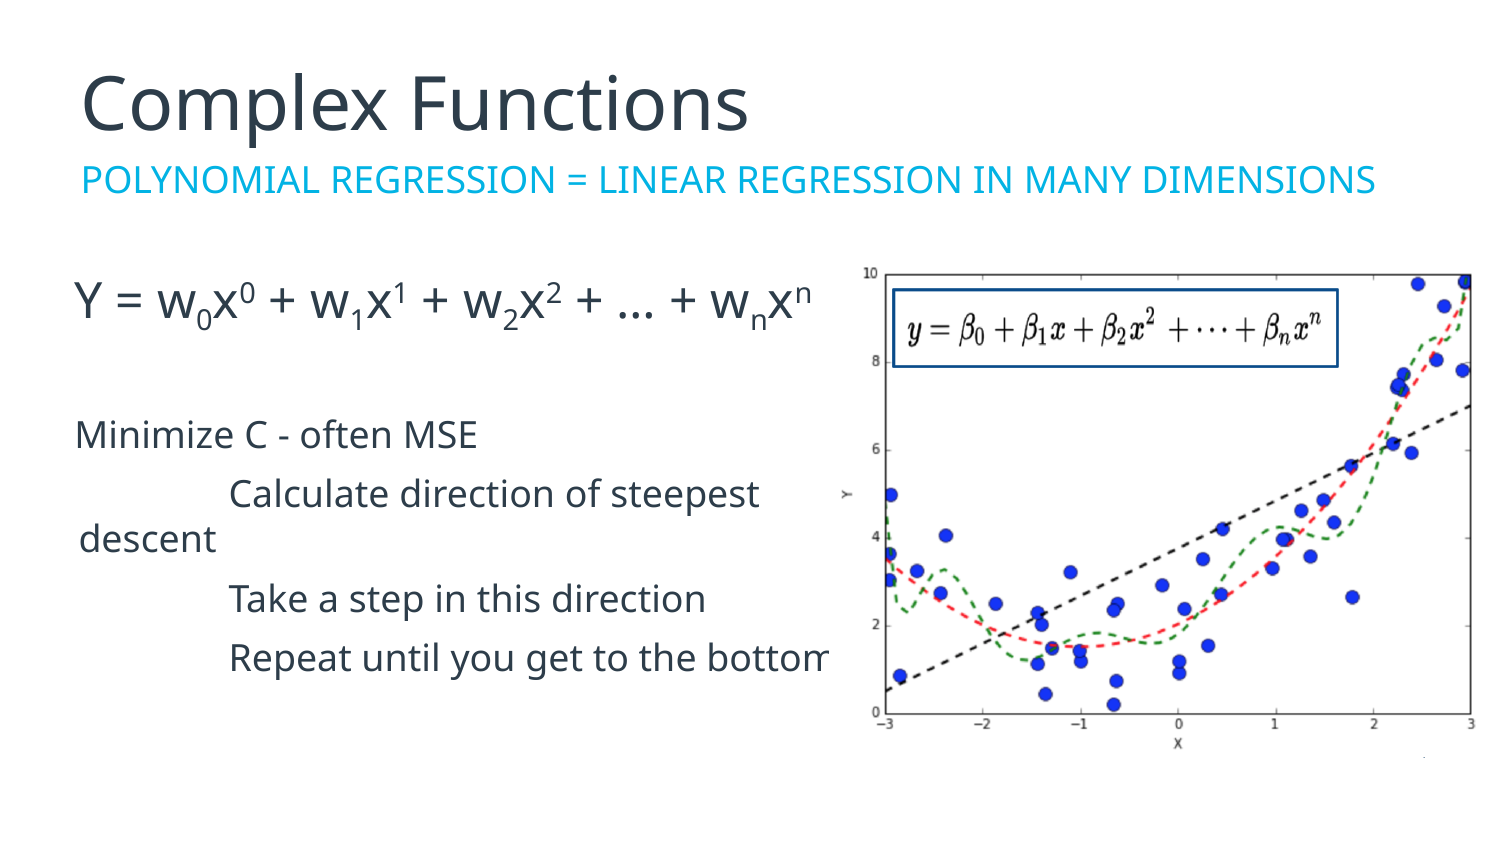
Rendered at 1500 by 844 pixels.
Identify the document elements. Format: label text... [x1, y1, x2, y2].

list POLYNOMIAL REGRESSION = LINEAR REGRESSION IN MANY DIMENSIONS [75, 150, 1425, 201]
title Complex Functions [75, 50, 1425, 148]
picture [828, 248, 1479, 759]
list Y = w0x0 + w1x1 + w2x2 + … + wnxn Minimize C - often MSE Calculate direction of steepest descent Take a step in this direction Repeat until you get to the bottom [54, 269, 823, 738]
